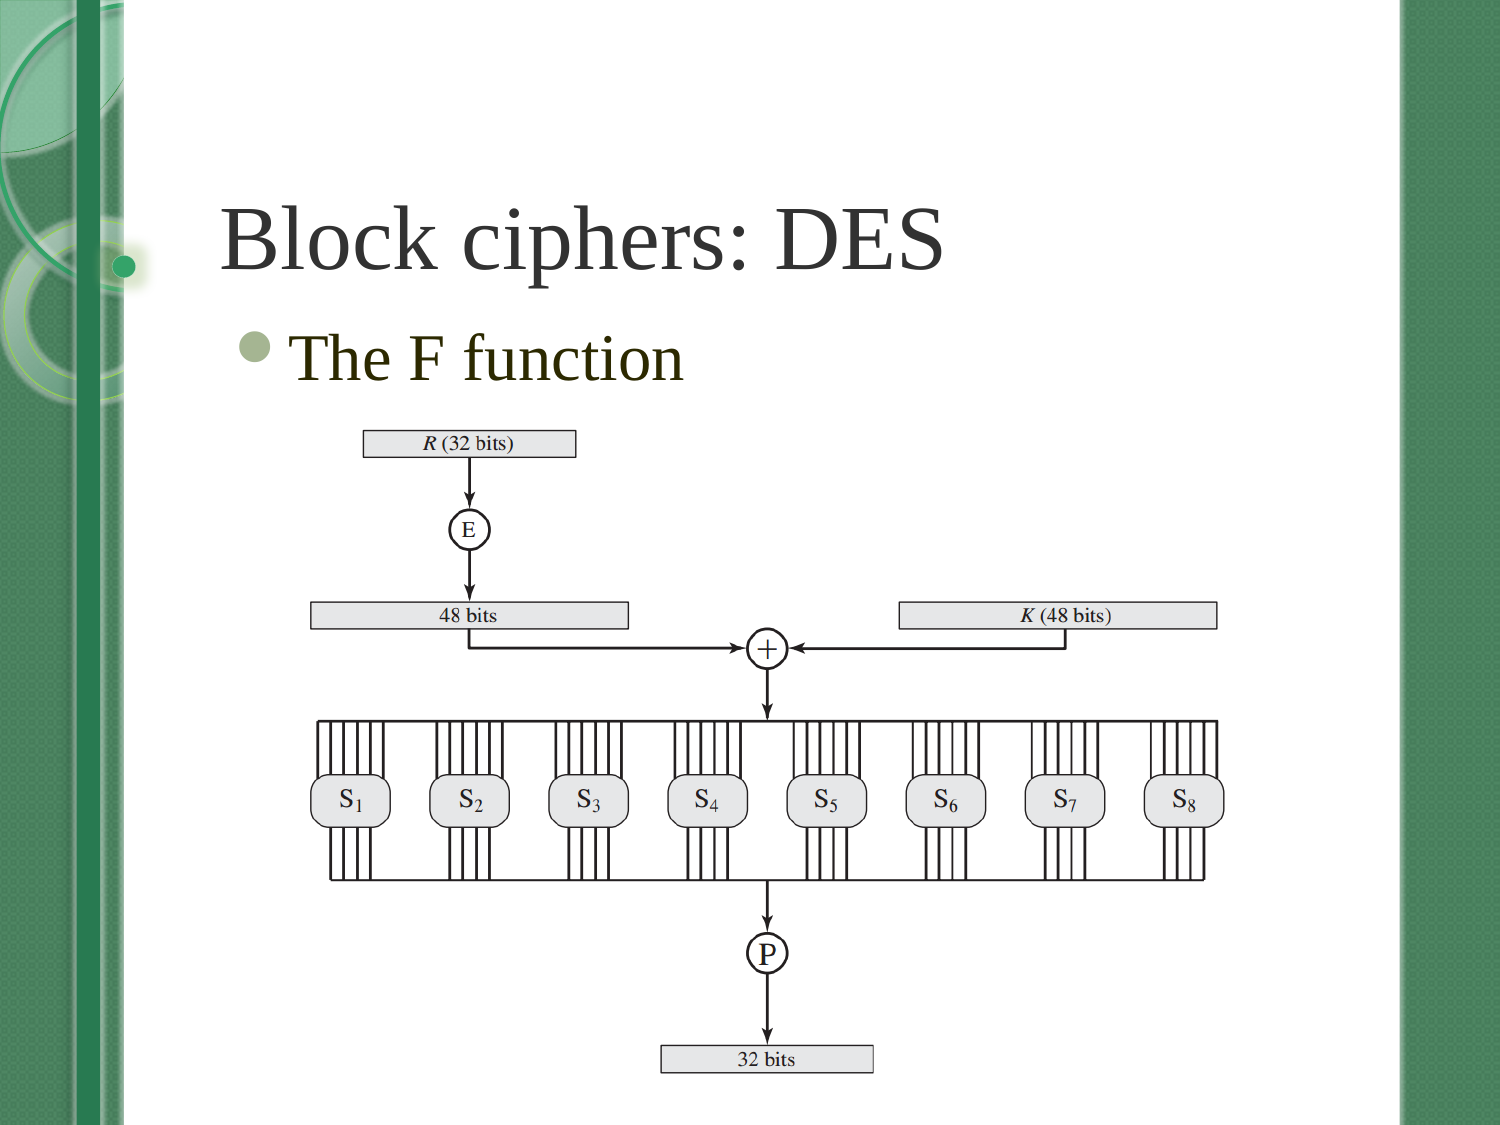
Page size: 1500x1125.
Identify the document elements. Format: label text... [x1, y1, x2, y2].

picture [300, 420, 1229, 1081]
title Block ciphers: DES [204, 138, 1388, 327]
list The F function [206, 306, 1400, 1024]
